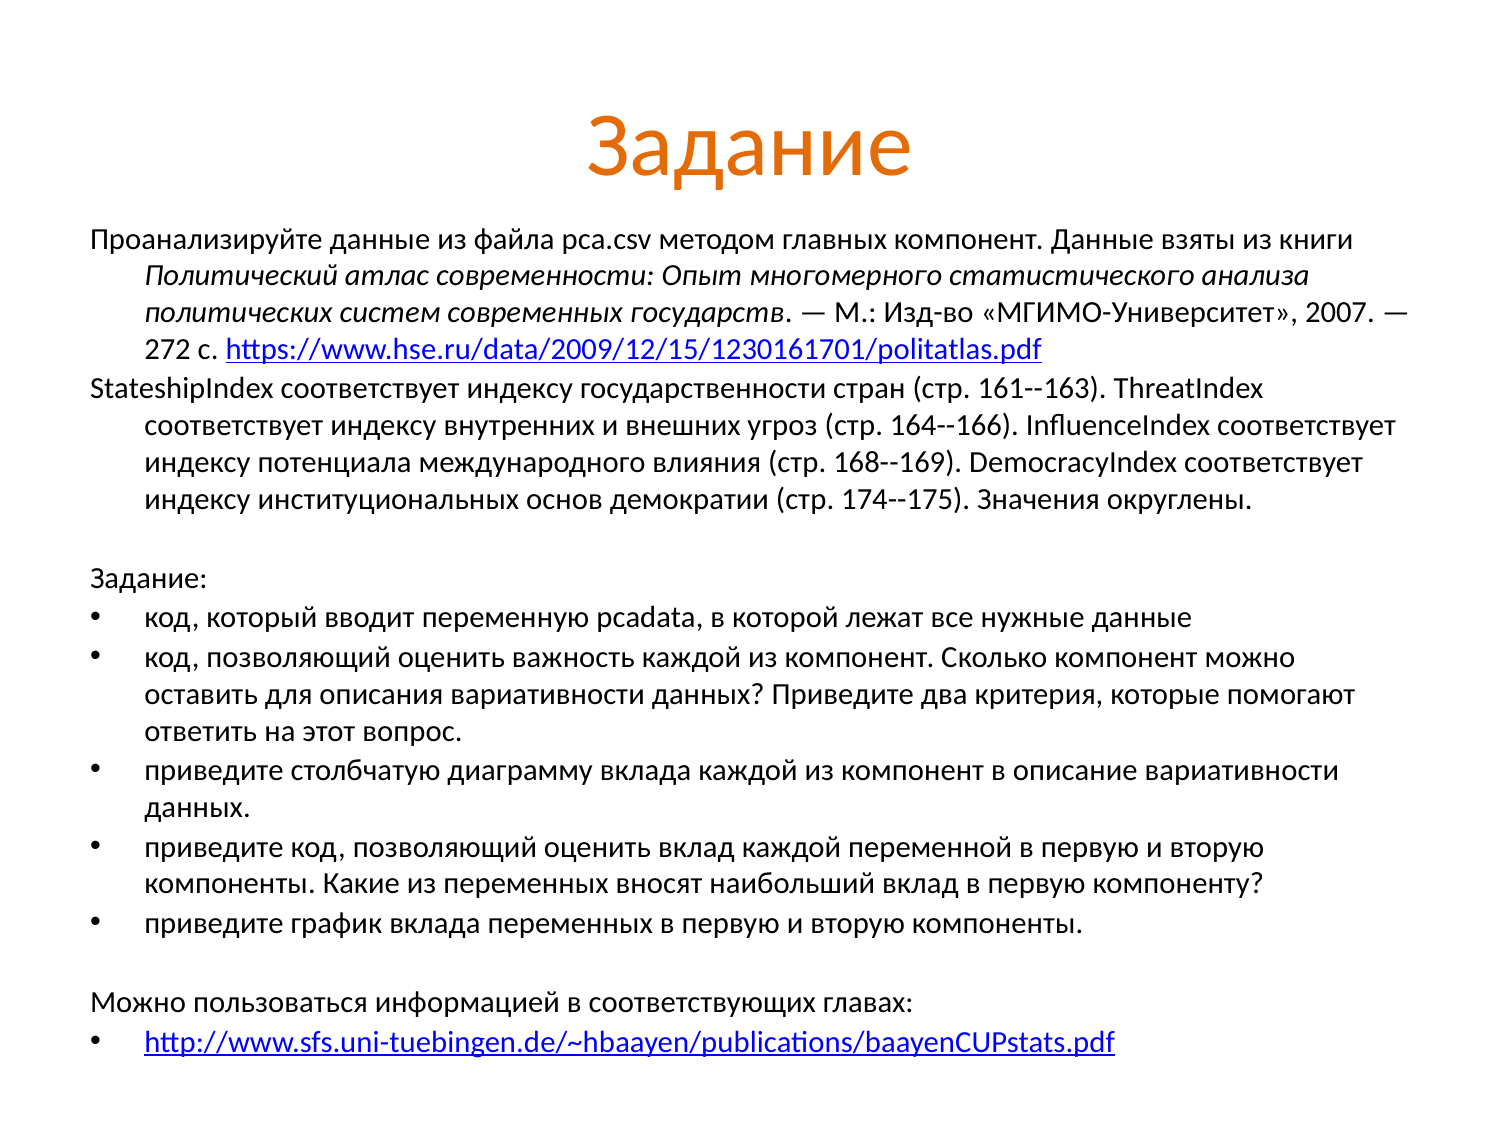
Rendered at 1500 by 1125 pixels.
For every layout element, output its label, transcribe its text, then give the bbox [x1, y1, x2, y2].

list Проанализируйте данные из файла pca.csv методом главных компонент. Данные взяты из книги Политический атлас современности: Опыт многомерного статистического анализа политических систем современных государств. — М.: Изд-во «МГИМО-Университет», 2007. — 272 с. https://www.hse.ru/data/2009/12/15/1230161701/politatlas.pdf StateshipIndex соответствует индексу государственности стран (стр. 161--163). ThreatIndex соответствует индексу внутренних и внешних угроз (стр. 164--166). InfluenceIndex соответствует индексу потенциала международного влияния (стр. 168--169). DemocracyIndex соответствует индексу институциональных основ демократии (стр. 174--175). Значения округлены. Задание: код, который вводит переменную pcadata, в которой лежат все нужные данные код, позволяющий оценить важность каждой из компонент. Сколько компонент можно оставить для описания вариативности данных? Приведите два критерия, которые помогают ответить на этот вопрос. приведите столбчатую диаграмму вклада каждой из компонент в описание вариативности данных. приведите код, позволяющий оценить вклад каждой переменной в первую и вторую компоненты. Какие из переменных вносят наибольший вклад в первую компоненту? приведите график вклада переменных в первую и вторую компоненты. Можно пользоваться информацией в соответствующих главах: http://www.sfs.uni-tuebingen.de/~hbaayen/publications/baayenCUPstats.pdf [75, 210, 1425, 1079]
title Задание [75, 45, 1425, 210]
